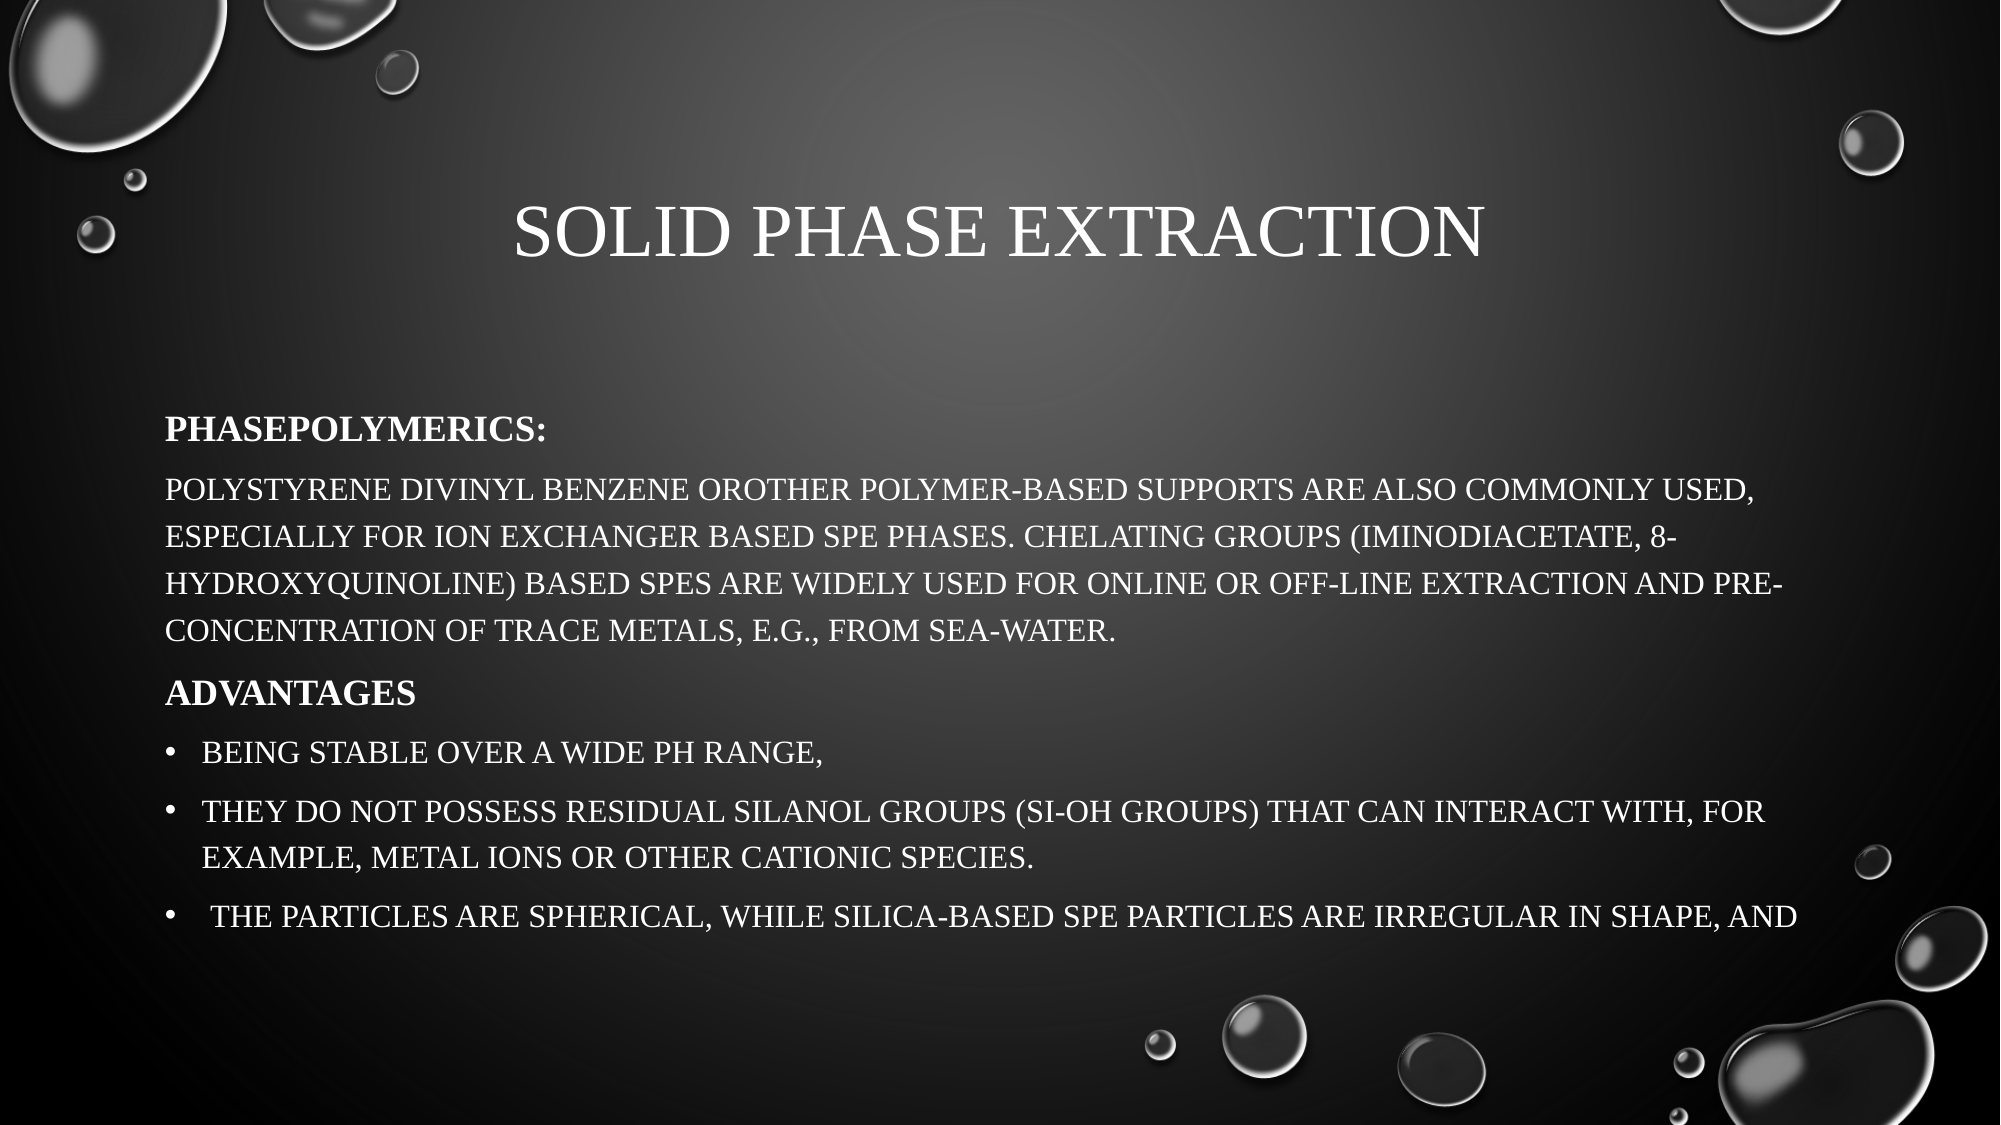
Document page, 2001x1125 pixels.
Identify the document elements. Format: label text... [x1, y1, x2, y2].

list PHASEPOLYMERICS: Polystyrene divinyl benzene orother polymer-based supports are also commonly used, especially for ion exchanger based SPE phases. Chelating groups (iminodiacetate, 8-hydroxyquinoline) based SPEs are widely used for online or off-line extraction and pre-concentration of trace metals, e.g., from sea-water. Advantages Being stable over a wide pH range, They do not possess residual silanol groups (Si-OH groups) that can interact with, for example, metal ions or other cationic species. The particles are spherical, while silica-based SPE particles are irregular in shape, and [149, 388, 1850, 988]
picture [0, 0, 2000, 1125]
title SOLID PHASE EXTRACTION [149, 101, 1851, 364]
